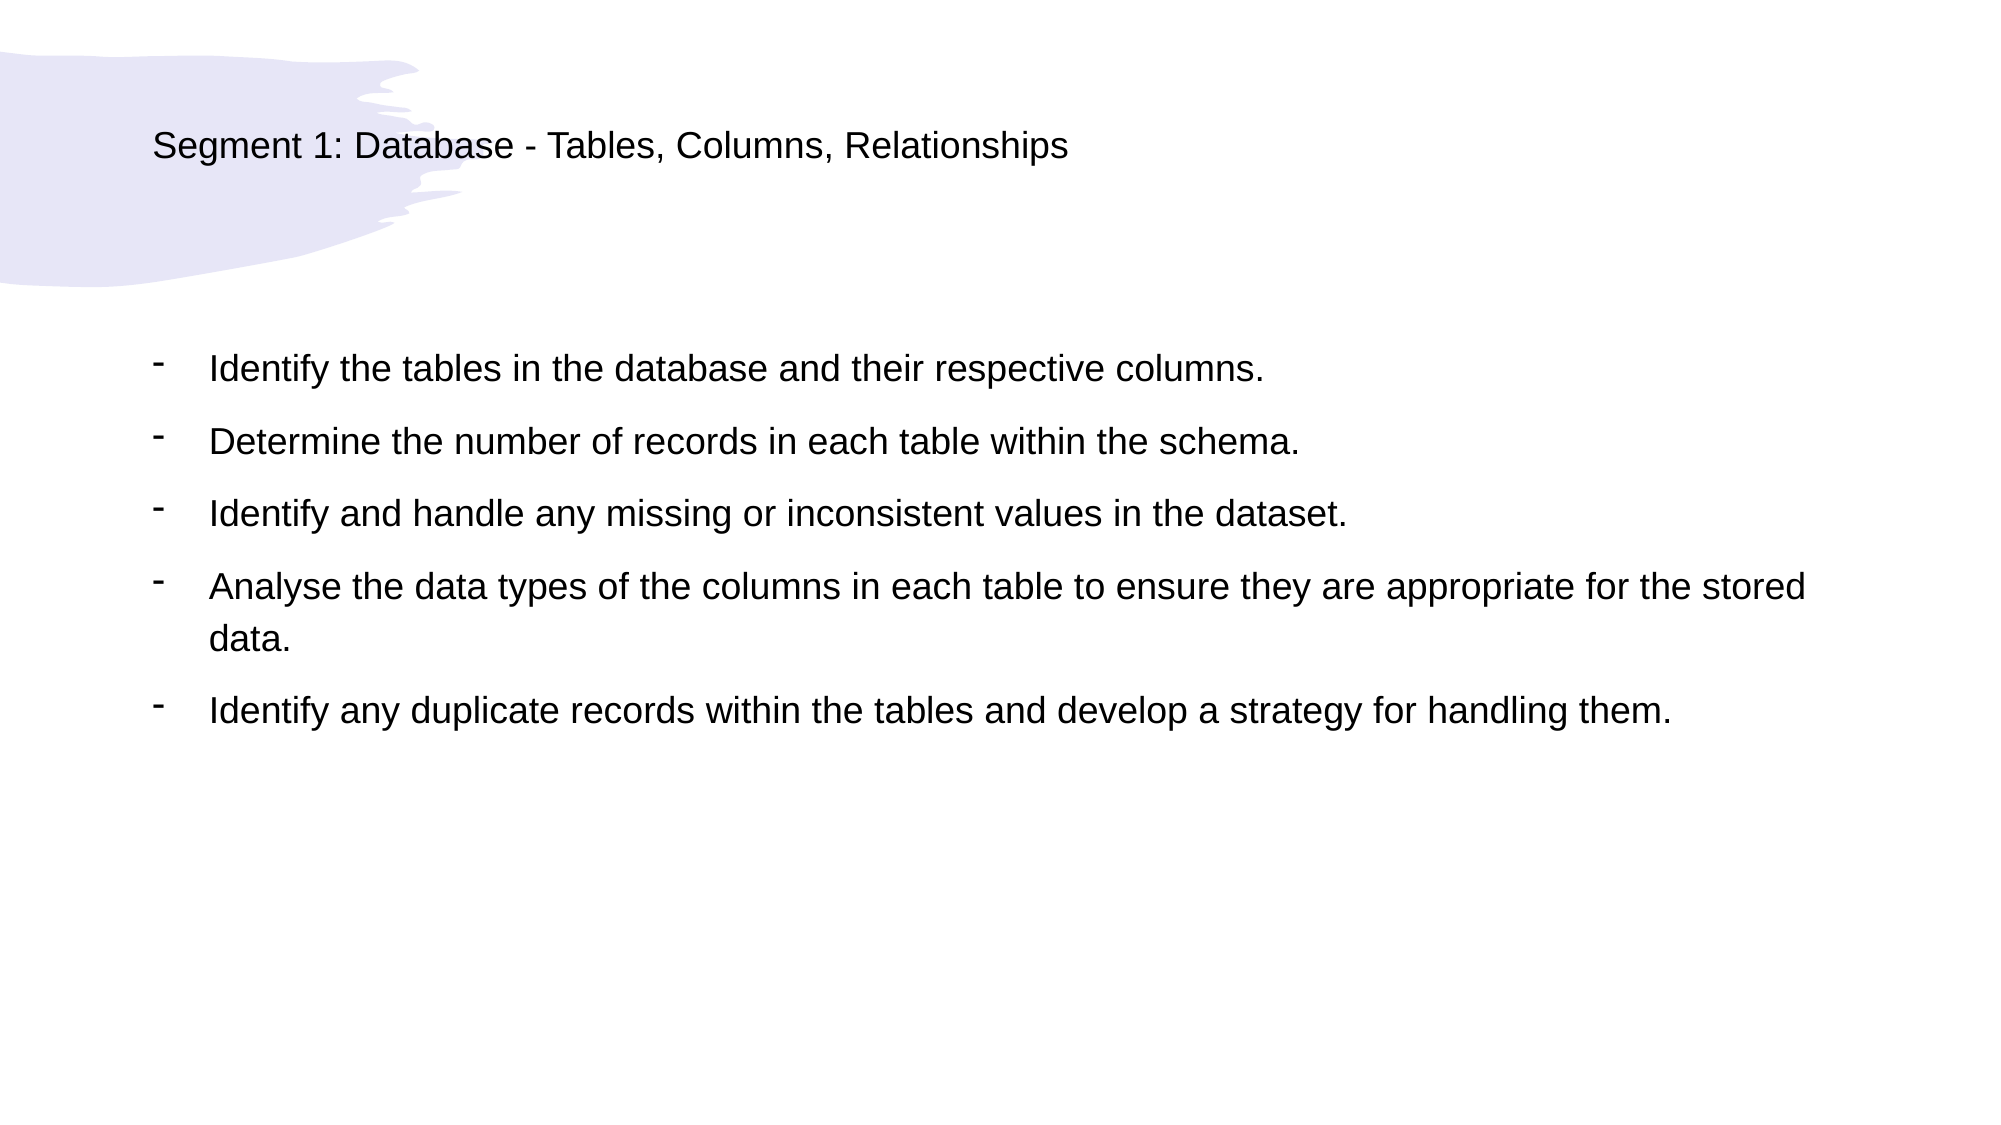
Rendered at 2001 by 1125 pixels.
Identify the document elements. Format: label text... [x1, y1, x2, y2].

title Segment 1: Database - Tables, Columns, Relationships [137, 59, 1863, 278]
list Identify the tables in the database and their respective columns. Determine the number of records in each table within the schema. Identify and handle any missing or inconsistent values in the dataset. Analyse the data types of the columns in each table to ensure they are appropriate for the stored data. Identify any duplicate records within the tables and develop a strategy for handling them. [137, 329, 1863, 1013]
